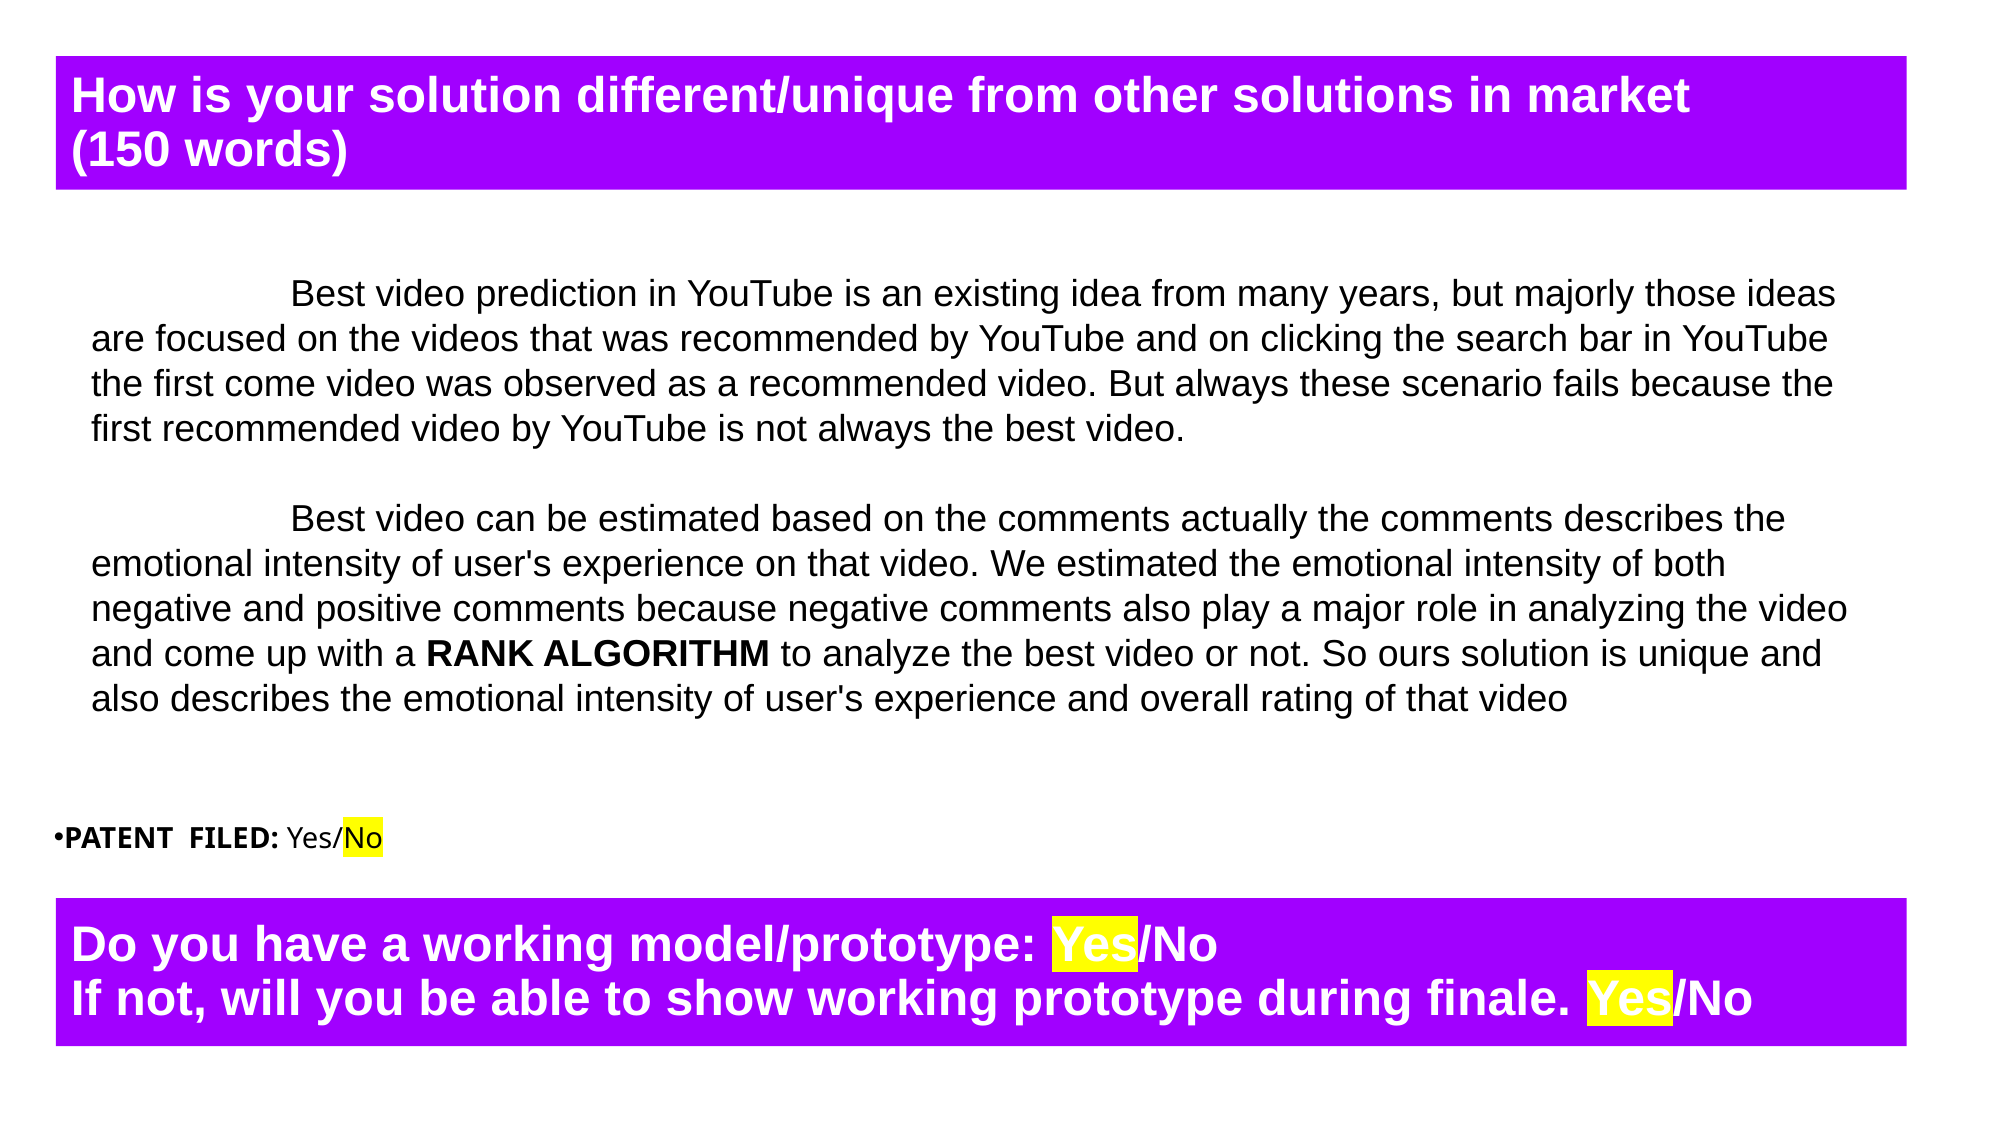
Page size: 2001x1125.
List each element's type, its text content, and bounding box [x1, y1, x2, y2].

text_box Best video prediction in YouTube is an existing idea from many years, but majorly those ideas are focused on the videos that was recommended by YouTube and on clicking the search bar in YouTube the first come video was observed as a recommended video. But always these scenario fails because the first recommended video by YouTube is not always the best video. Best video can be estimated based on the comments actually the comments describes the emotional intensity of user's experience on that video. We estimated the emotional intensity of both negative and positive comments because negative comments also play a major role in analyzing the video and come up with a RANK ALGORITHM to analyze the best video or not. So ours solution is unique and also describes the emotional intensity of user's experience and overall rating of that video [75, 261, 1890, 726]
text_box PATENT FILED: Yes/No [39, 811, 1039, 862]
title How is your solution different/unique from other solutions in market (150 words) [55, 56, 1907, 190]
text_box Do you have a working model/prototype: Yes/No If not, will you be able to show working prototype during finale. Yes/No [55, 898, 1907, 1047]
